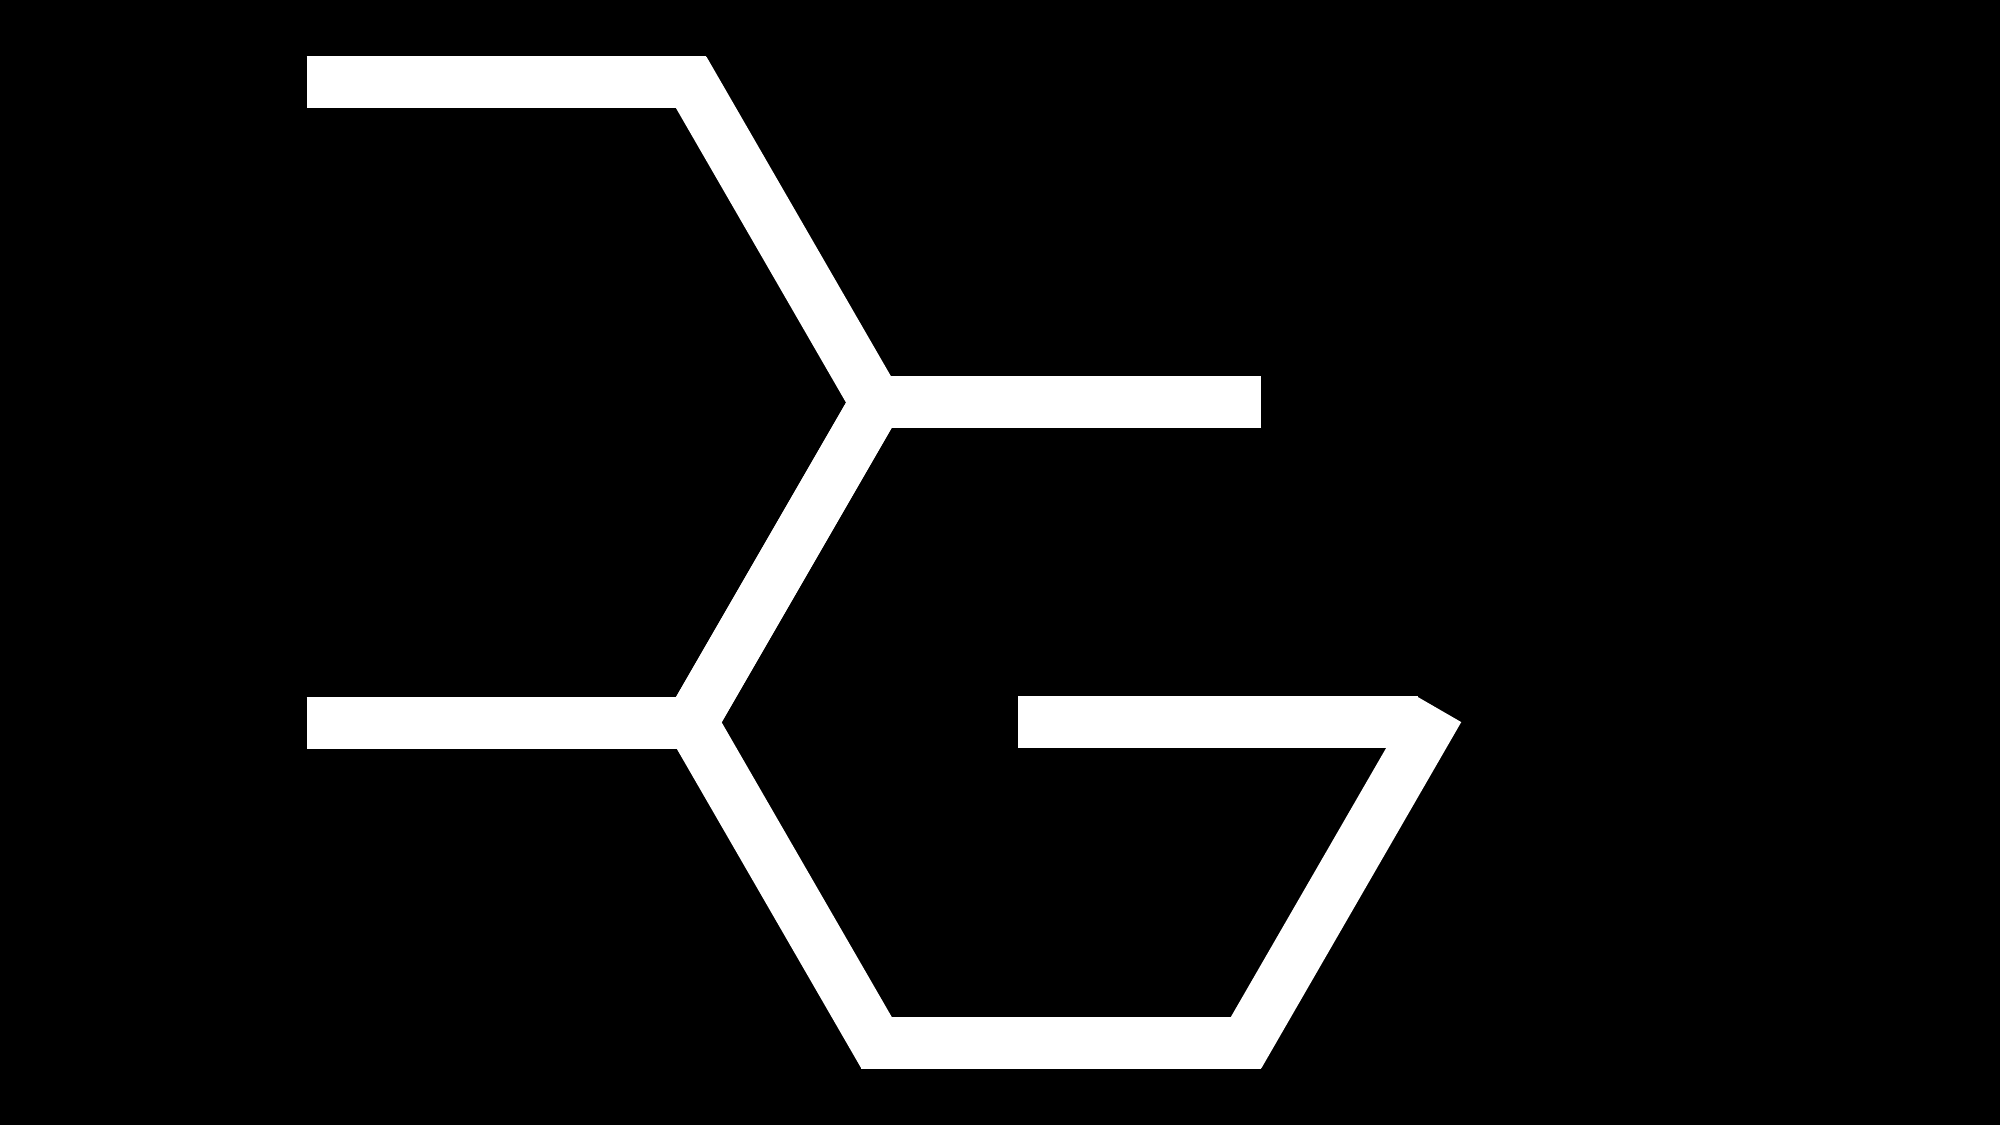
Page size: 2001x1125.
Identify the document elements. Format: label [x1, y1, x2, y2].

text_box [306, 42, 1418, 1082]
